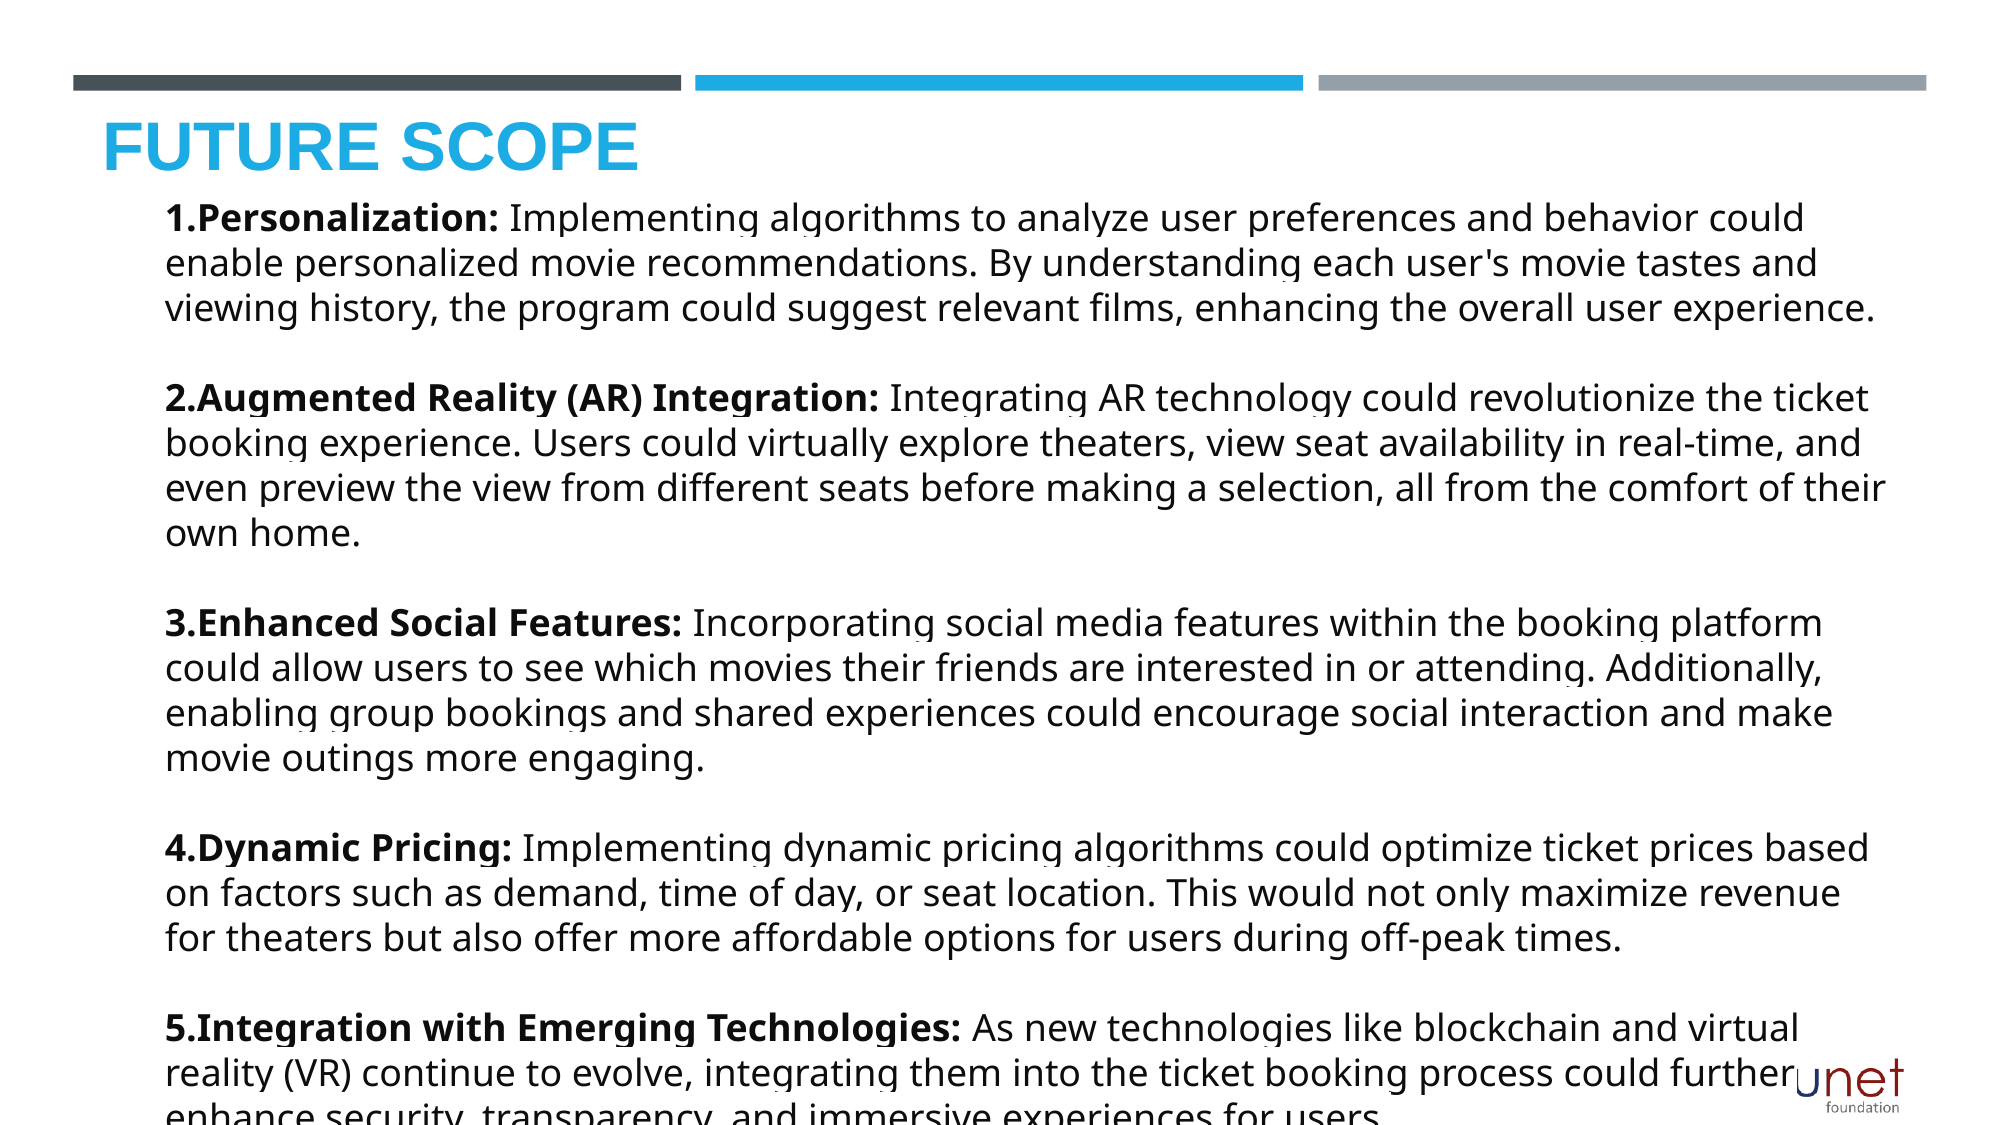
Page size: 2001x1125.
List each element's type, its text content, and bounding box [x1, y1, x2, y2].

title FUTURE SCOPE [99, 99, 642, 291]
text_box Personalization: Implementing algorithms to analyze user preferences and behavior could enable personalized movie recommendations. By understanding each user's movie tastes and viewing history, the program could suggest relevant films, enhancing the overall user experience. Augmented Reality (AR) Integration: Integrating AR technology could revolutionize the ticket booking experience. Users could virtually explore theaters, view seat availability in real-time, and even preview the view from different seats before making a selection, all from the comfort of their own home. Enhanced Social Features: Incorporating social media features within the booking platform could allow users to see which movies their friends are interested in or attending. Additionally, enabling group bookings and shared experiences could encourage social interaction and make movie outings more engaging. Dynamic Pricing: Implementing dynamic pricing algorithms could optimize ticket prices based on factors such as demand, time of day, or seat location. This would not only maximize revenue for theaters but also offer more affordable options for users during off-peak times. Integration with Emerging Technologies: As new technologies like blockchain and virtual reality (VR) continue to evolve, integrating them into the ticket booking process could further enhance security, transparency, and immersive experiences for users. [150, 186, 1919, 1125]
